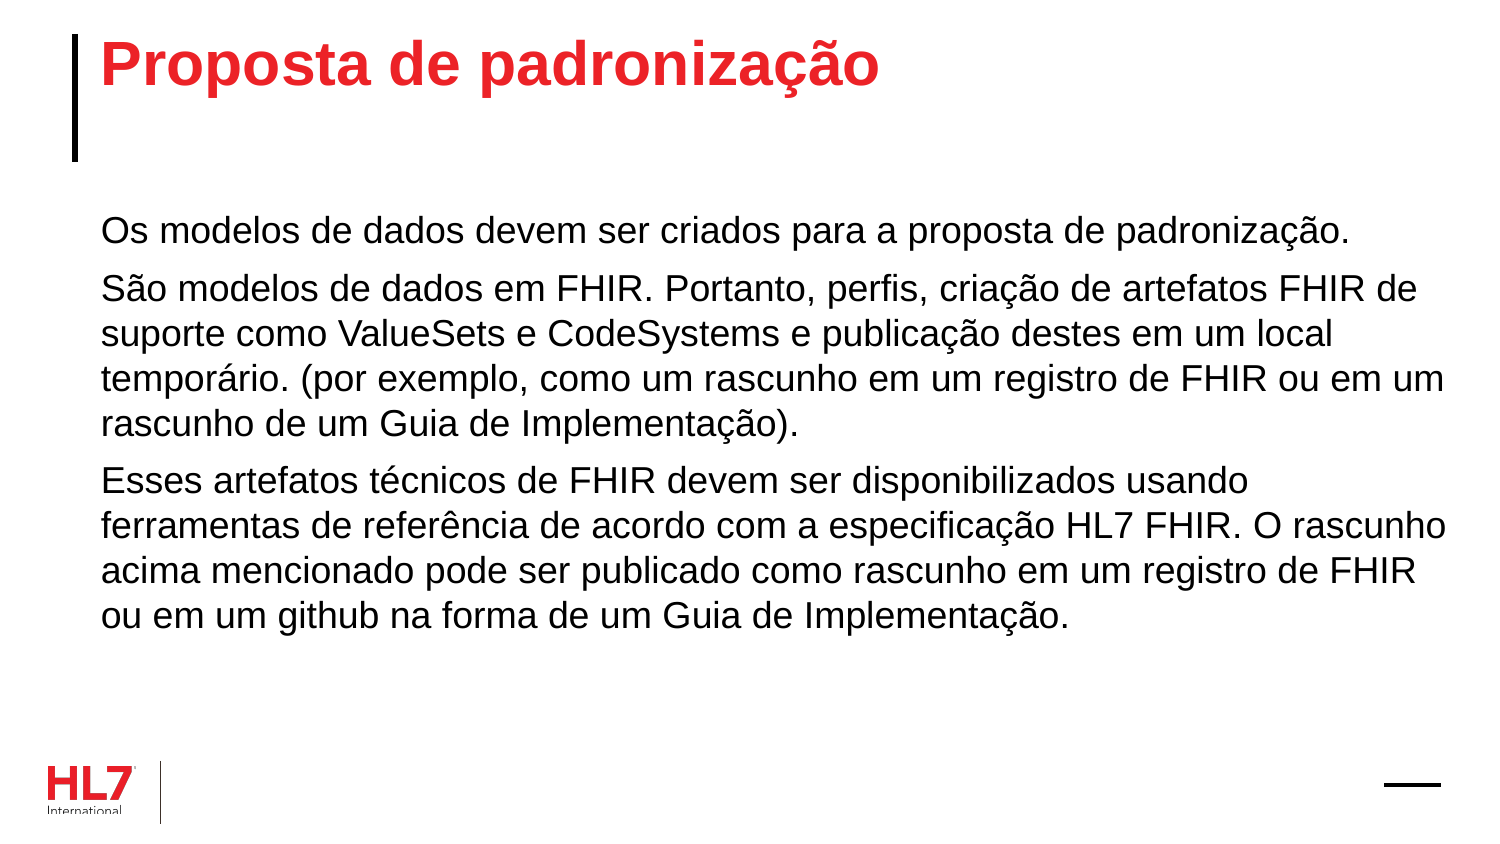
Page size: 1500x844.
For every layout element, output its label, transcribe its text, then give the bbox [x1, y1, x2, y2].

picture [48, 766, 136, 814]
list Os modelos de dados devem ser criados para a proposta de padronização. São modelos de dados em FHIR. Portanto, perfis, criação de artefatos FHIR de suporte como ValueSets e CodeSystems e publicação destes em um local temporário. (por exemplo, como um rascunho em um registro de FHIR ou em um rascunho de um Guia de Implementação). Esses artefatos técnicos de FHIR devem ser disponibilizados usando ferramentas de referência de acordo com a especificação HL7 FHIR. O rascunho acima mencionado pode ser publicado como rascunho em um registro de FHIR ou em um github na forma de um Guia de Implementação. [100, 206, 1451, 753]
title Proposta de padronização [100, 33, 1451, 163]
